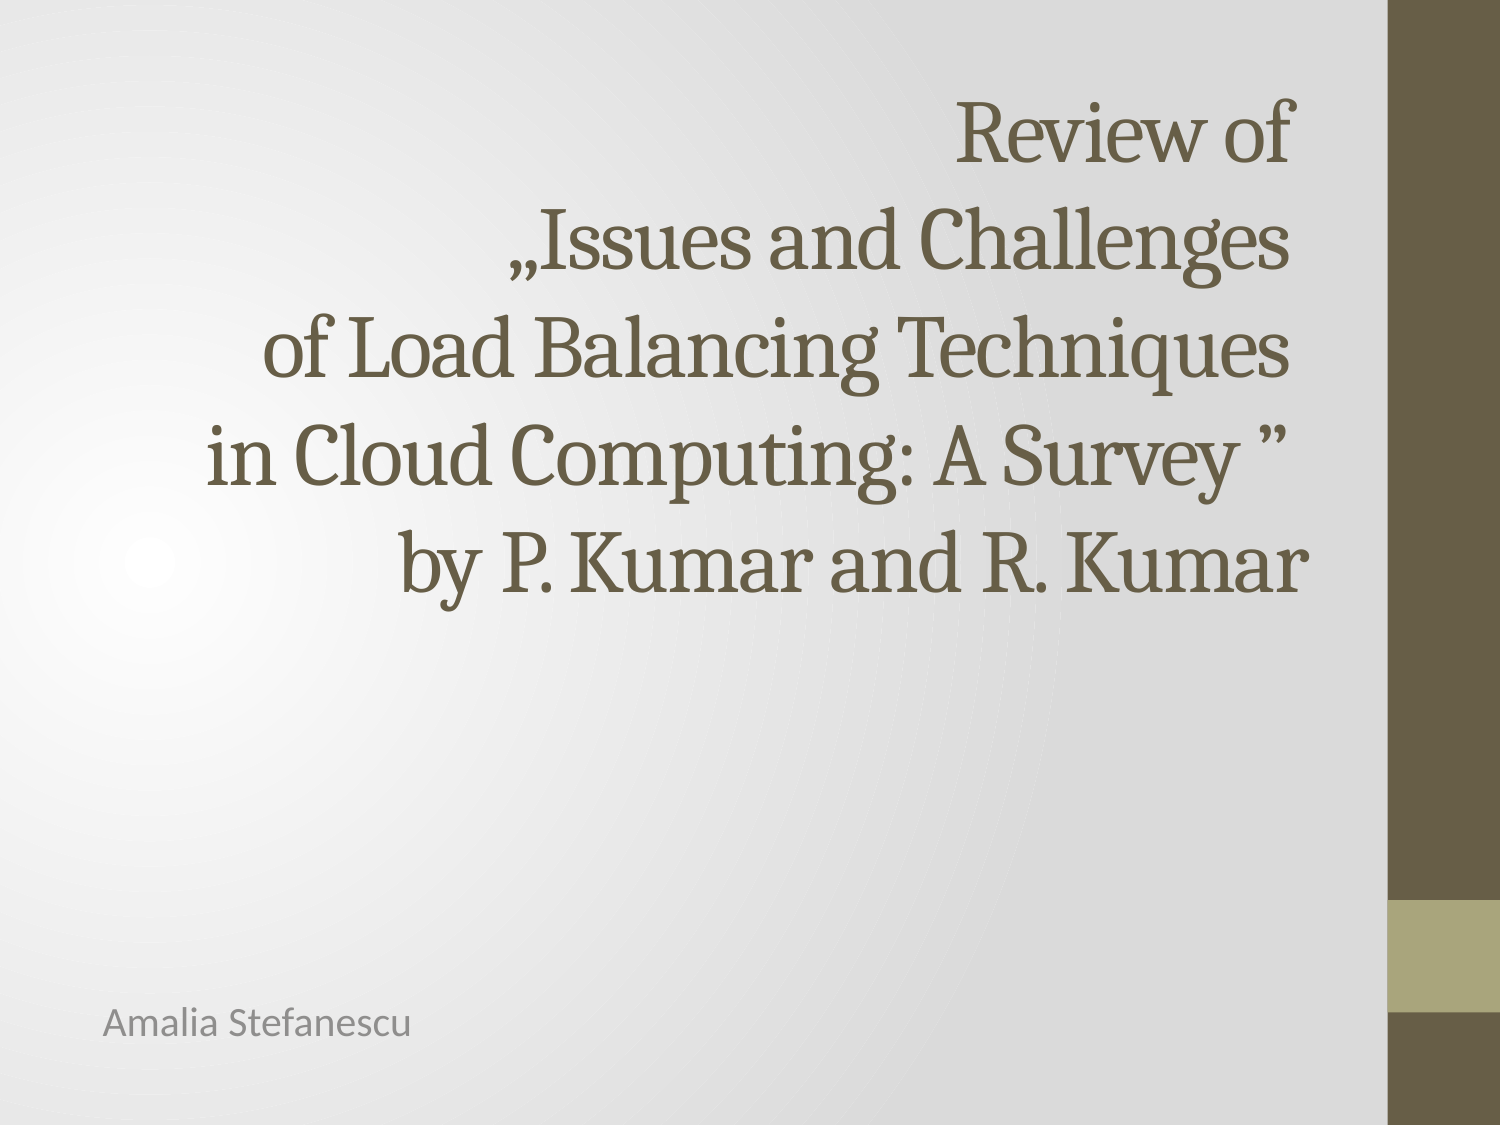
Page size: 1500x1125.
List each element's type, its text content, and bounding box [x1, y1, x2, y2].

title Review of „Issues and Challenges of Load Balancing Techniques in Cloud Computing: A Survey ” by P. Kumar and R. Kumar [87, 50, 1325, 763]
subtitle Amalia Stefanescu [87, 987, 1138, 1100]
